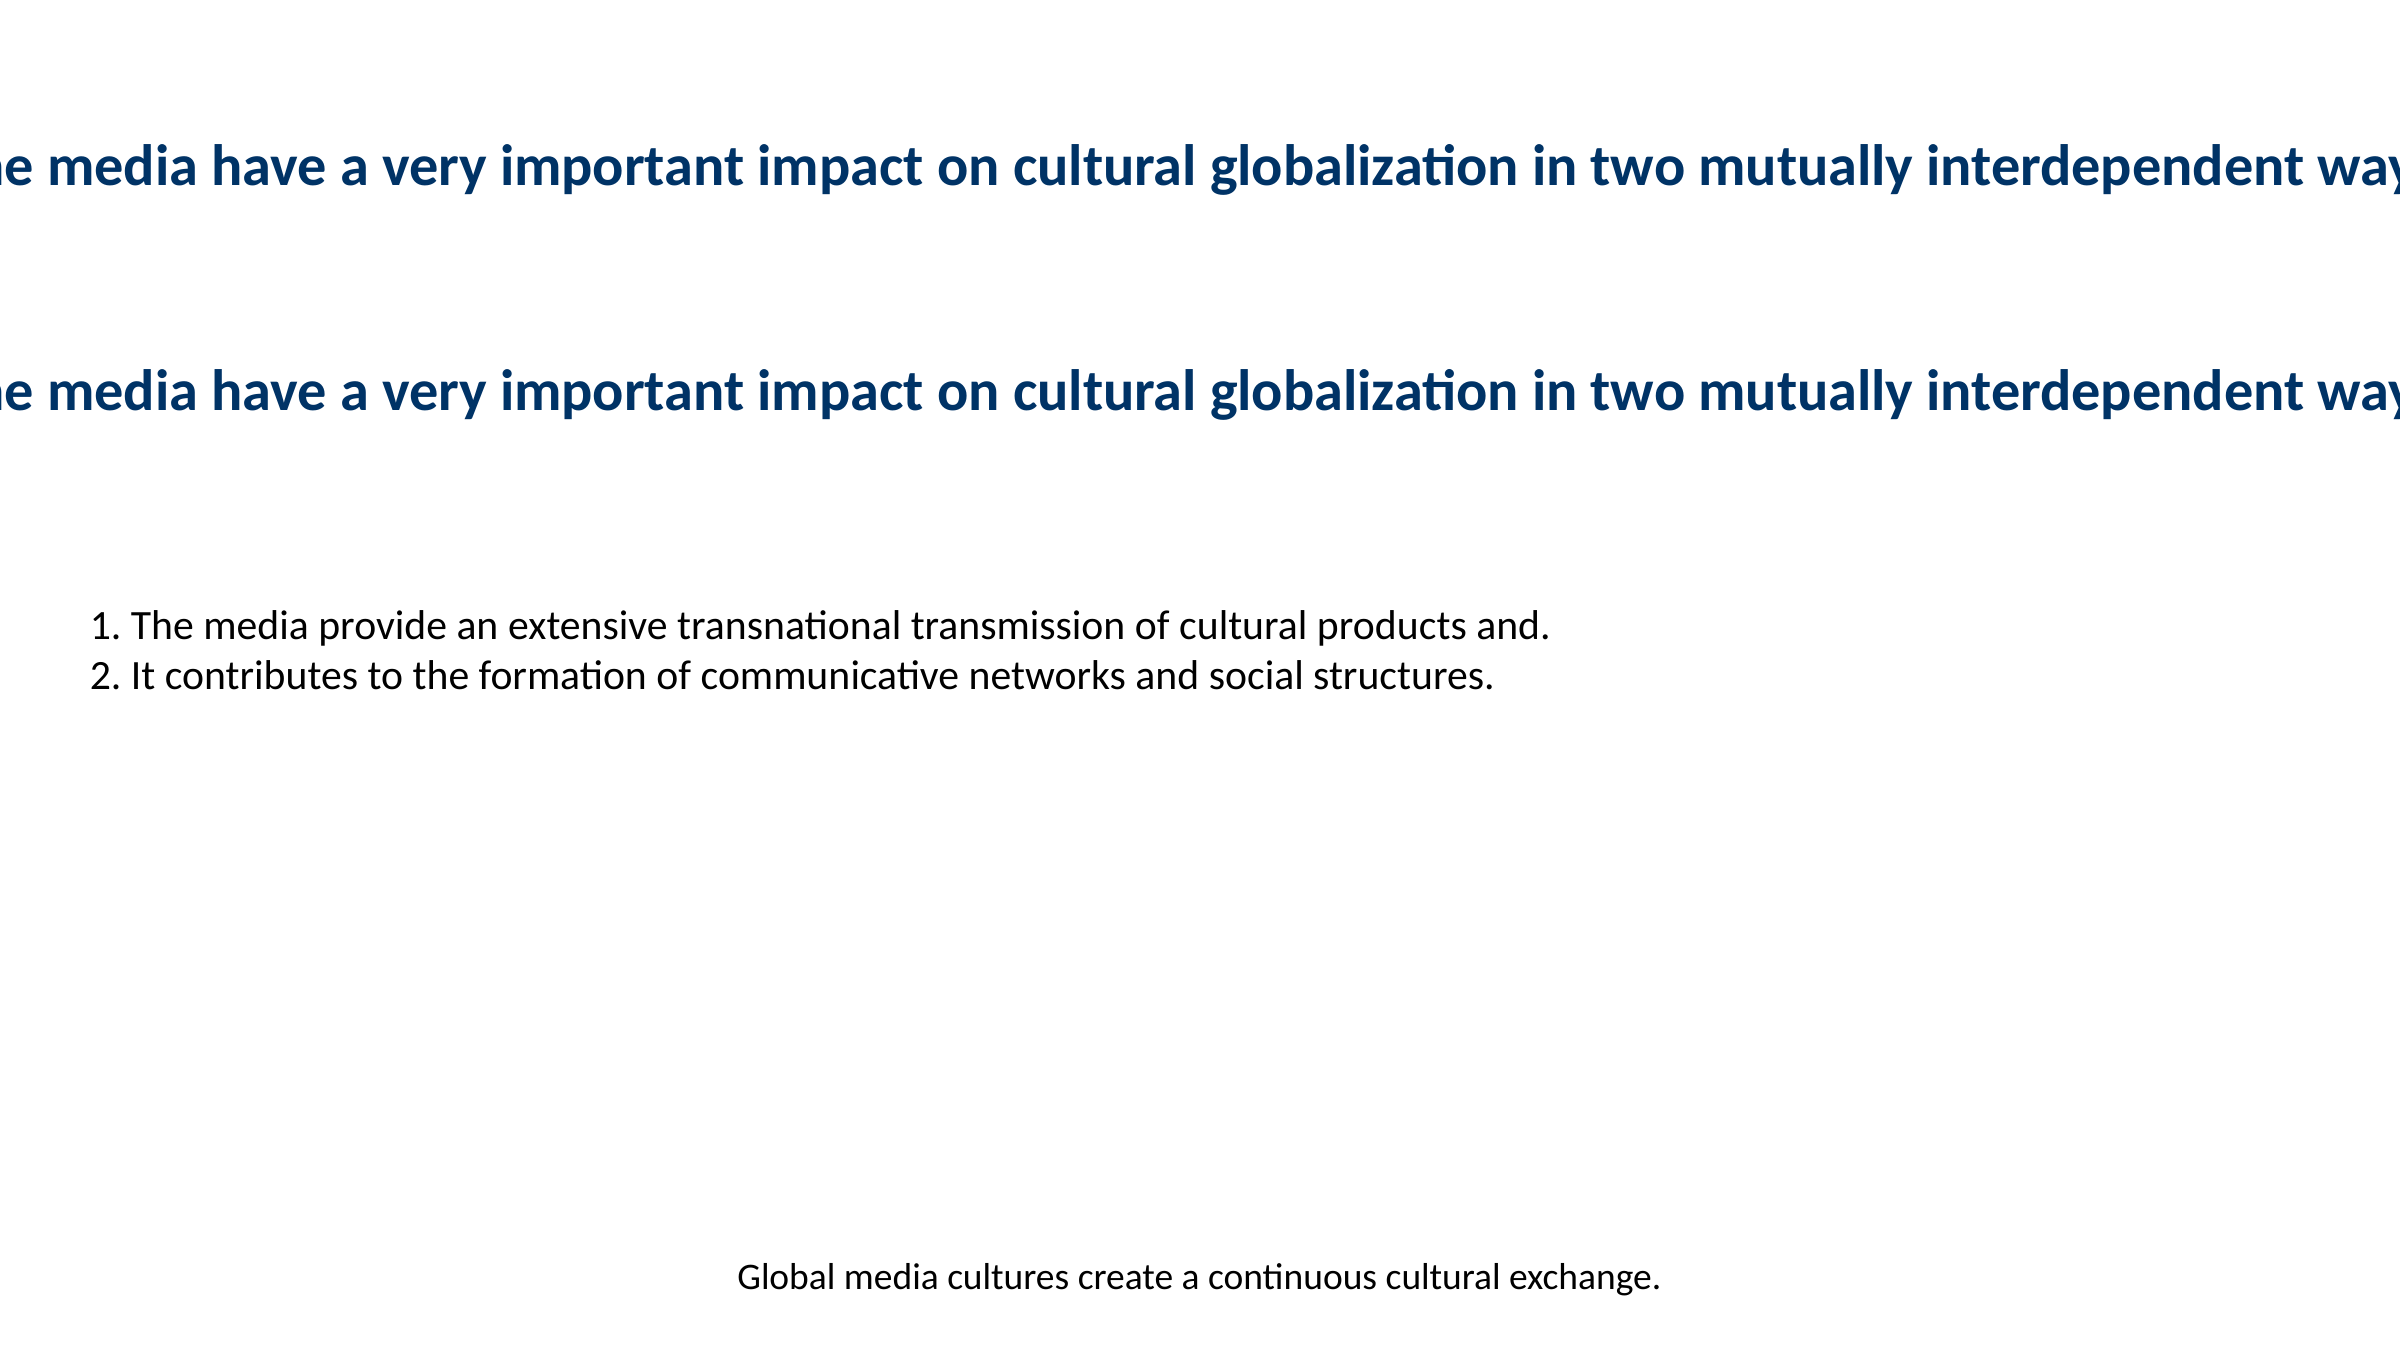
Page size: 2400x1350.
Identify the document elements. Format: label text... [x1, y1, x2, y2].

text_box The media have a very important impact on cultural globalization in two mutually interdependent ways: [0, 75, 2400, 205]
text_box Global media cultures create a continuous cultural exchange. [722, 1199, 1678, 1305]
text_box 1. The media provide an extensive transnational transmission of cultural products and. 2. It contributes to the formation of communicative networks and social structures. [74, 524, 2325, 706]
text_box The media have a very important impact on cultural globalization in two mutually interdependent ways: [0, 300, 2400, 430]
